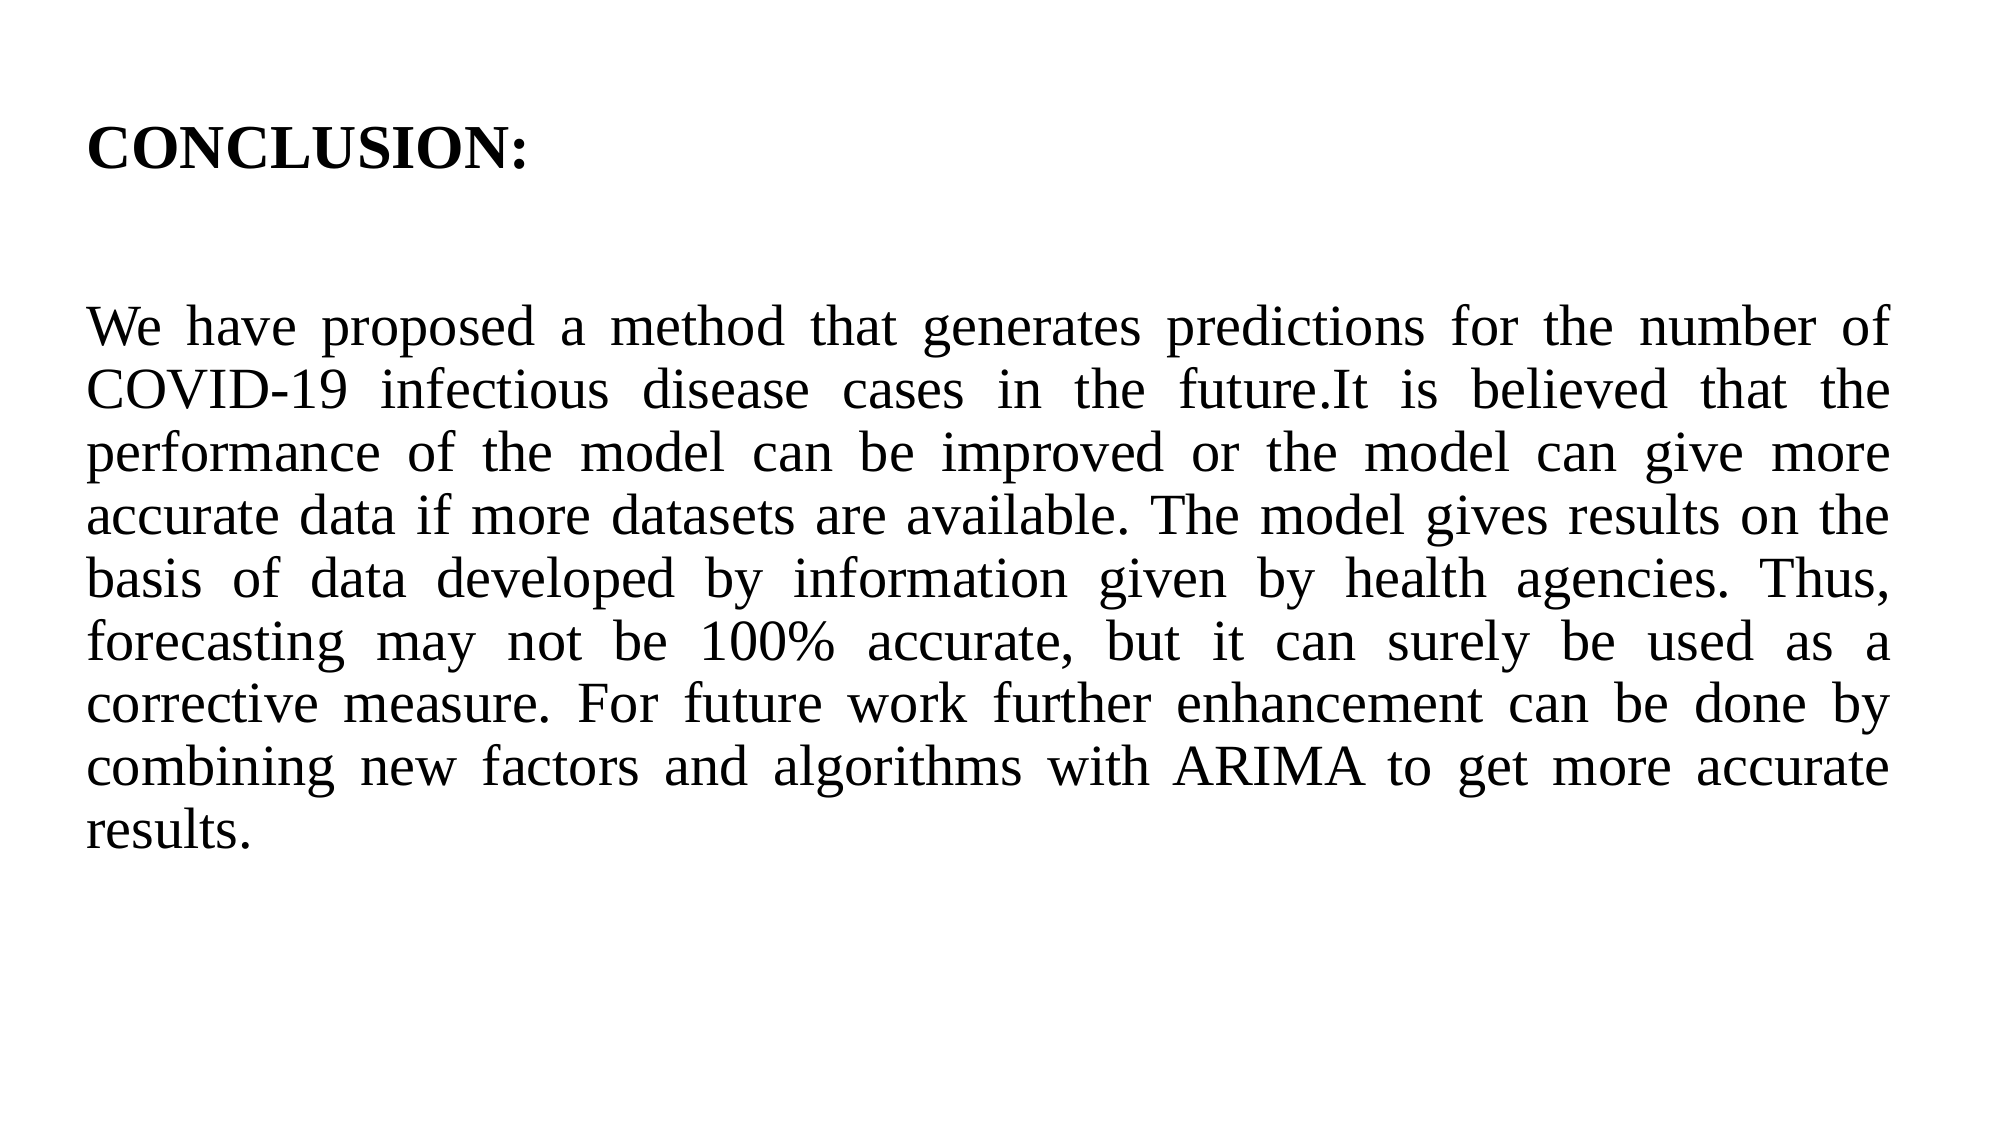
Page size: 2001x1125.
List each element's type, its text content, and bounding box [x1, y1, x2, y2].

list We have proposed a method that generates predictions for the number of COVID-19 infectious disease cases in the future.It is believed that the performance of the model can be improved or the model can give more accurate data if more datasets are available. The model gives results on the basis of data developed by information given by health agencies. Thus, forecasting may not be 100% accurate, but it can surely be used as a corrective measure. For future work further enhancement can be done by combining new factors and algorithms with ARIMA to get more accurate results. [71, 287, 1907, 1075]
title CONCLUSION: [71, 47, 1832, 250]
